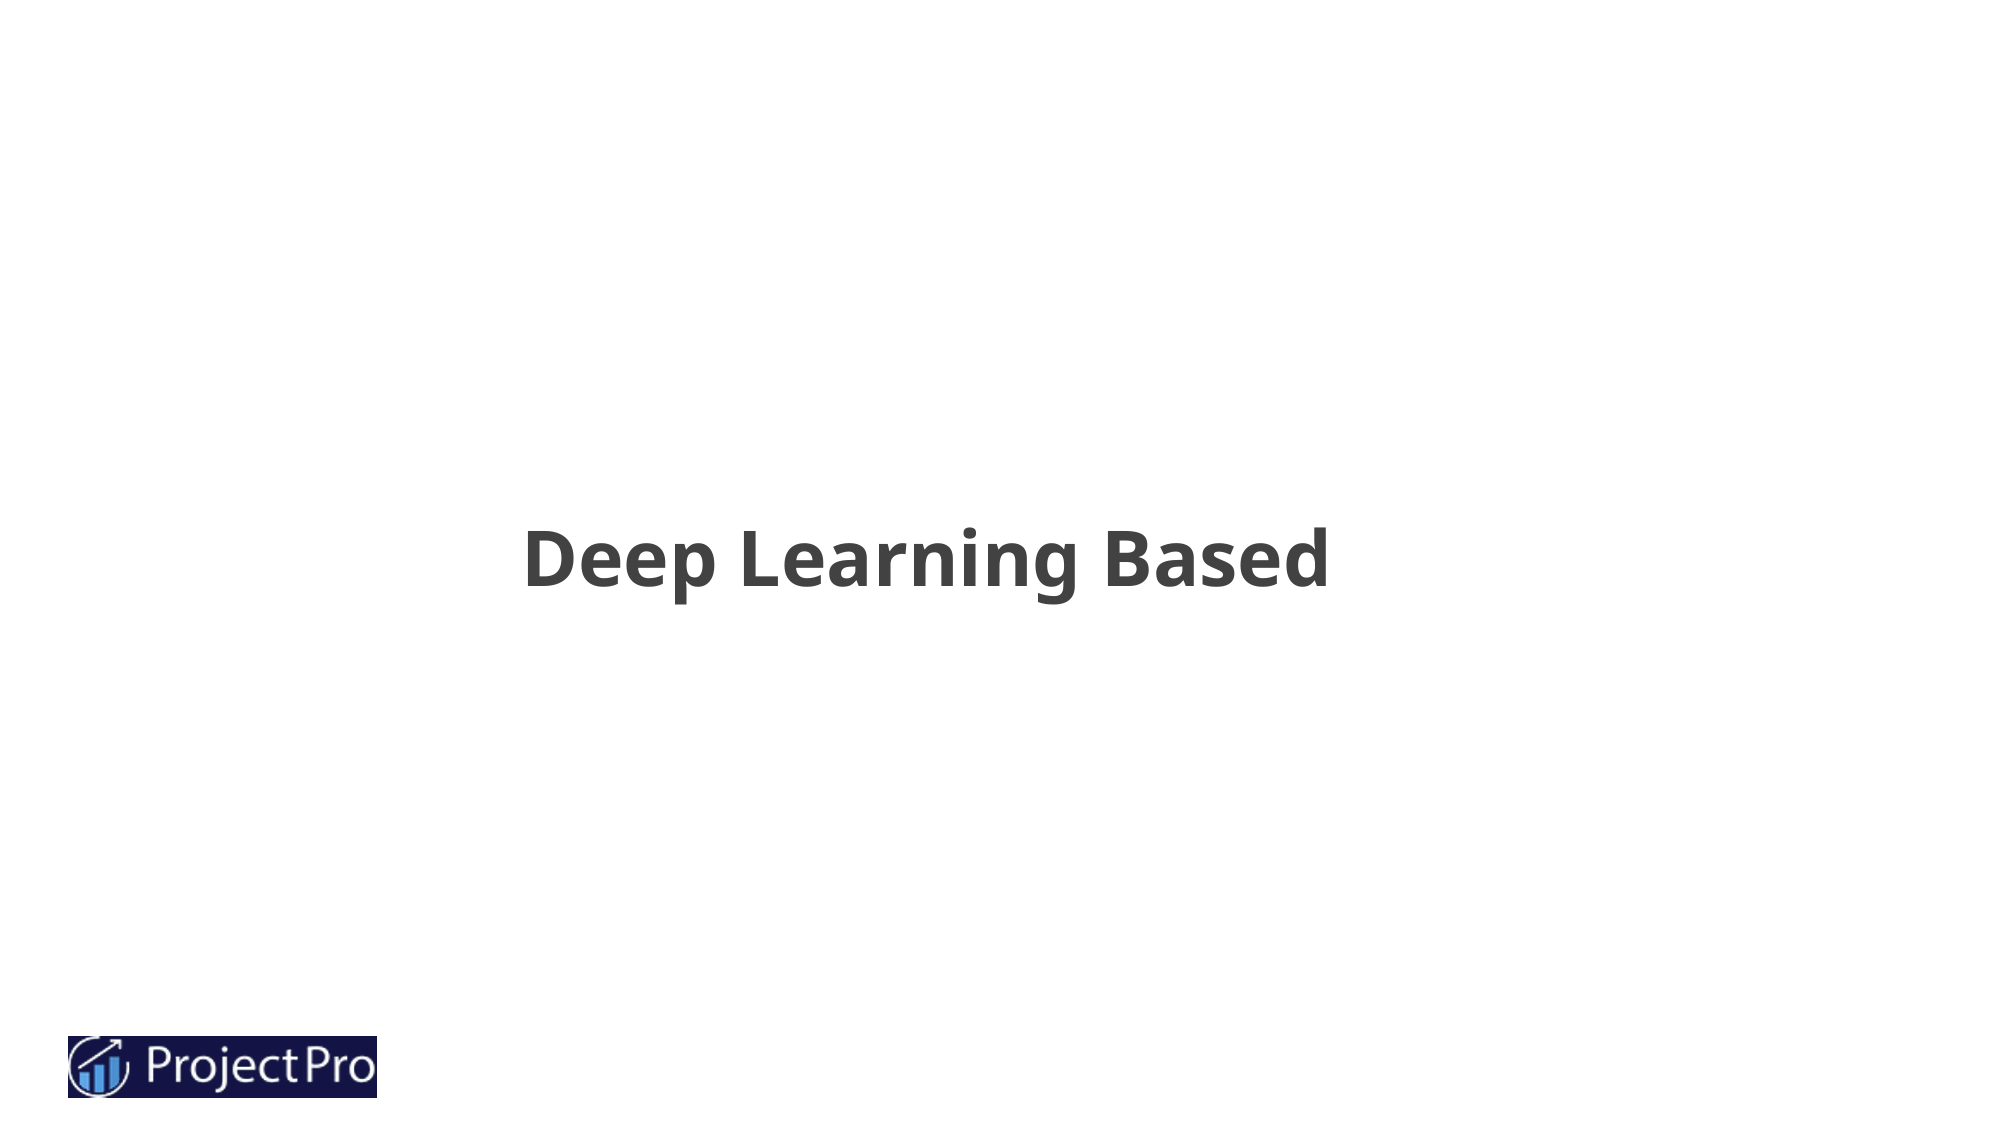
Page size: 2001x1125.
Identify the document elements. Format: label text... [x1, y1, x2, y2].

picture [68, 1036, 377, 1098]
title Deep Learning Based [41, 184, 1813, 940]
